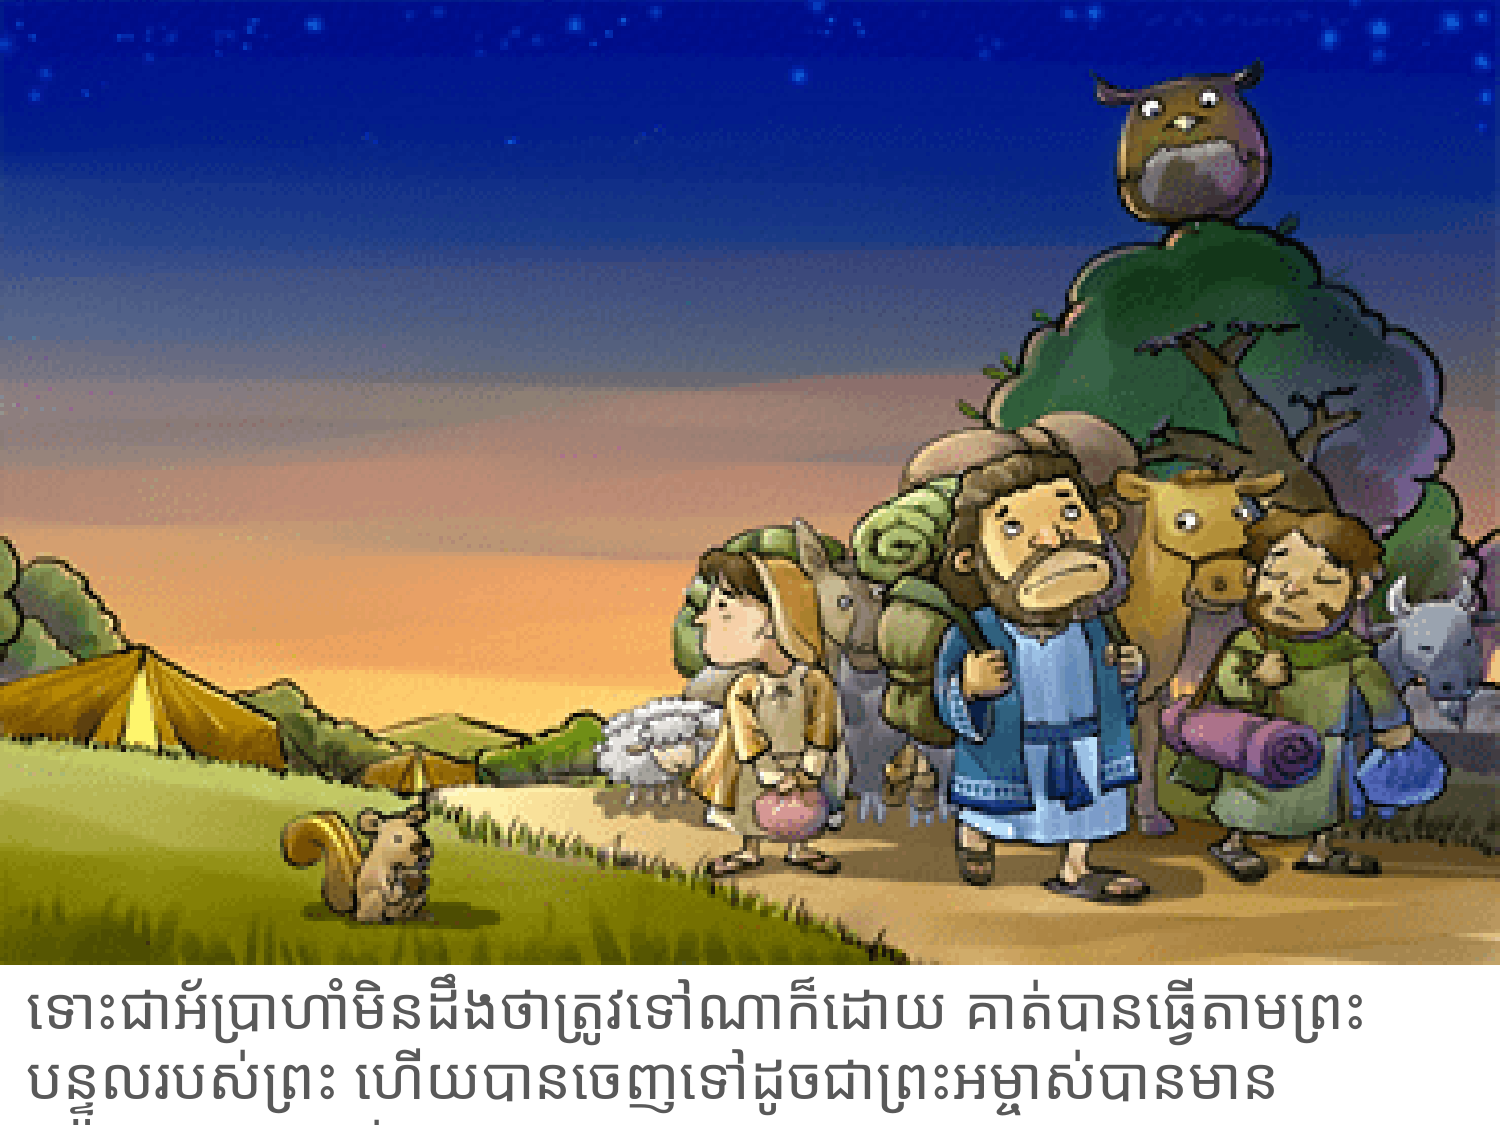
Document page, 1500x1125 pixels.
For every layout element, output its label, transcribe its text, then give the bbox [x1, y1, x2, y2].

text_box ទោះ​ជា​អ័ប្រាហាំ​មិន​ដឹង​ថា​ត្រូវ​ទៅ​ណា​ក៏​ដោយ គាត់​បាន​ធ្វើ​តាម​ព្រះ​បន្ទូល​របស់​ព្រះ ហើយ​បាន​ចេញ​ទៅ​ដូច​ជា​ព្រះអម្ចាស់​បាន​មាន​ព្រះបន្ទូល​មក​គាត់។ [11, 973, 1498, 1125]
picture [0, 0, 1500, 965]
